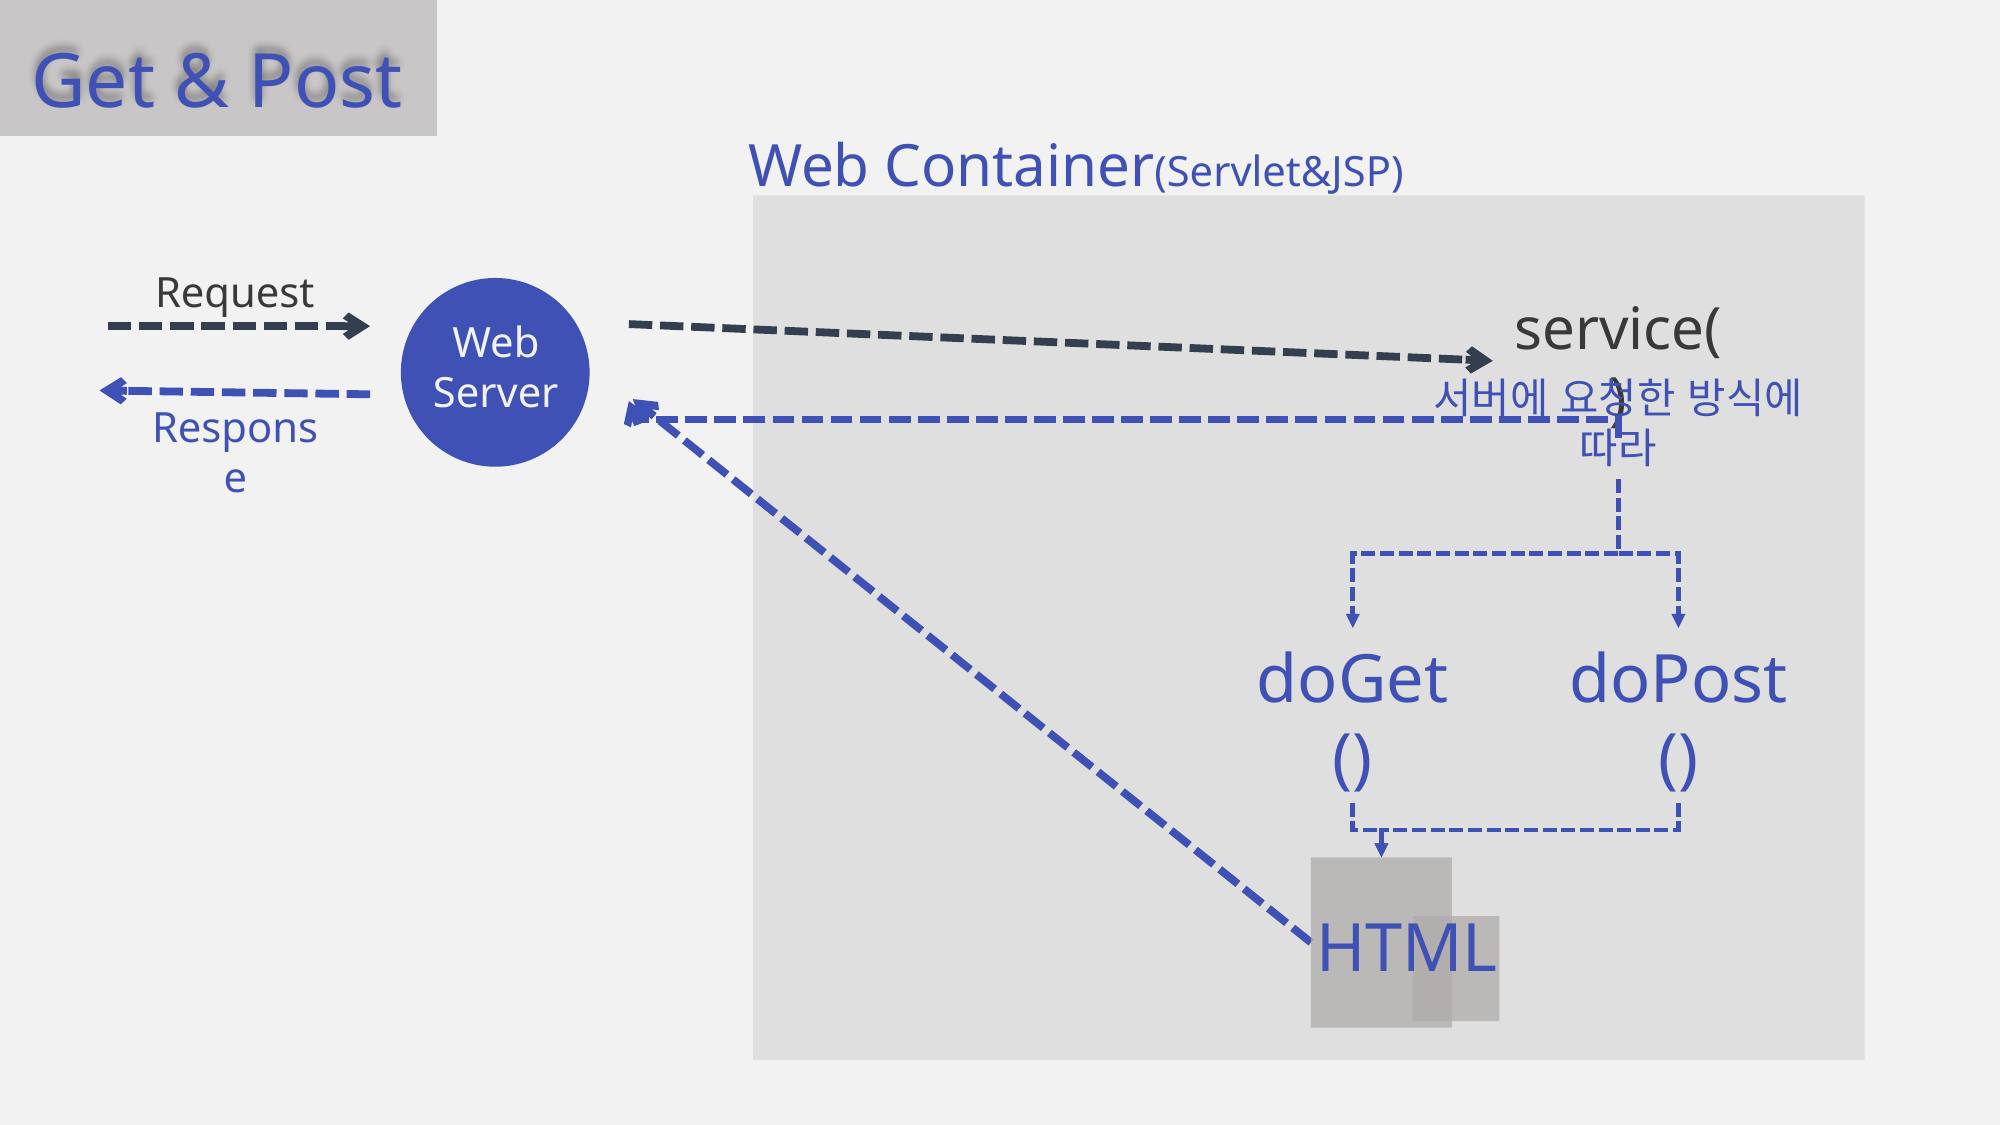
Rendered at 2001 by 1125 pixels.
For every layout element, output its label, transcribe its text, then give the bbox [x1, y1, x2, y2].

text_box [1297, 773, 1437, 803]
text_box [400, 277, 591, 467]
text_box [1460, 639, 1600, 937]
text_box 서버에 요청한 방식에 따라 [1396, 364, 1841, 480]
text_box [632, 399, 1311, 943]
text_box service() [1492, 283, 1744, 364]
text_box [752, 194, 1866, 1061]
text_box doGet () [1311, 627, 1460, 803]
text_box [1383, 393, 1588, 659]
text_box Get & Post [16, 24, 463, 130]
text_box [107, 258, 371, 327]
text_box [1104, 0, 1143, 878]
text_box doPost () [1588, 627, 1817, 803]
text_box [1546, 495, 1751, 557]
text_box Web Container(Servlet&JSP) [1143, 120, 1419, 206]
text_box Web Container(Servlet&JSP) [733, 120, 1104, 206]
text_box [1307, 857, 1507, 1028]
text_box [0, 0, 438, 137]
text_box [99, 390, 371, 459]
